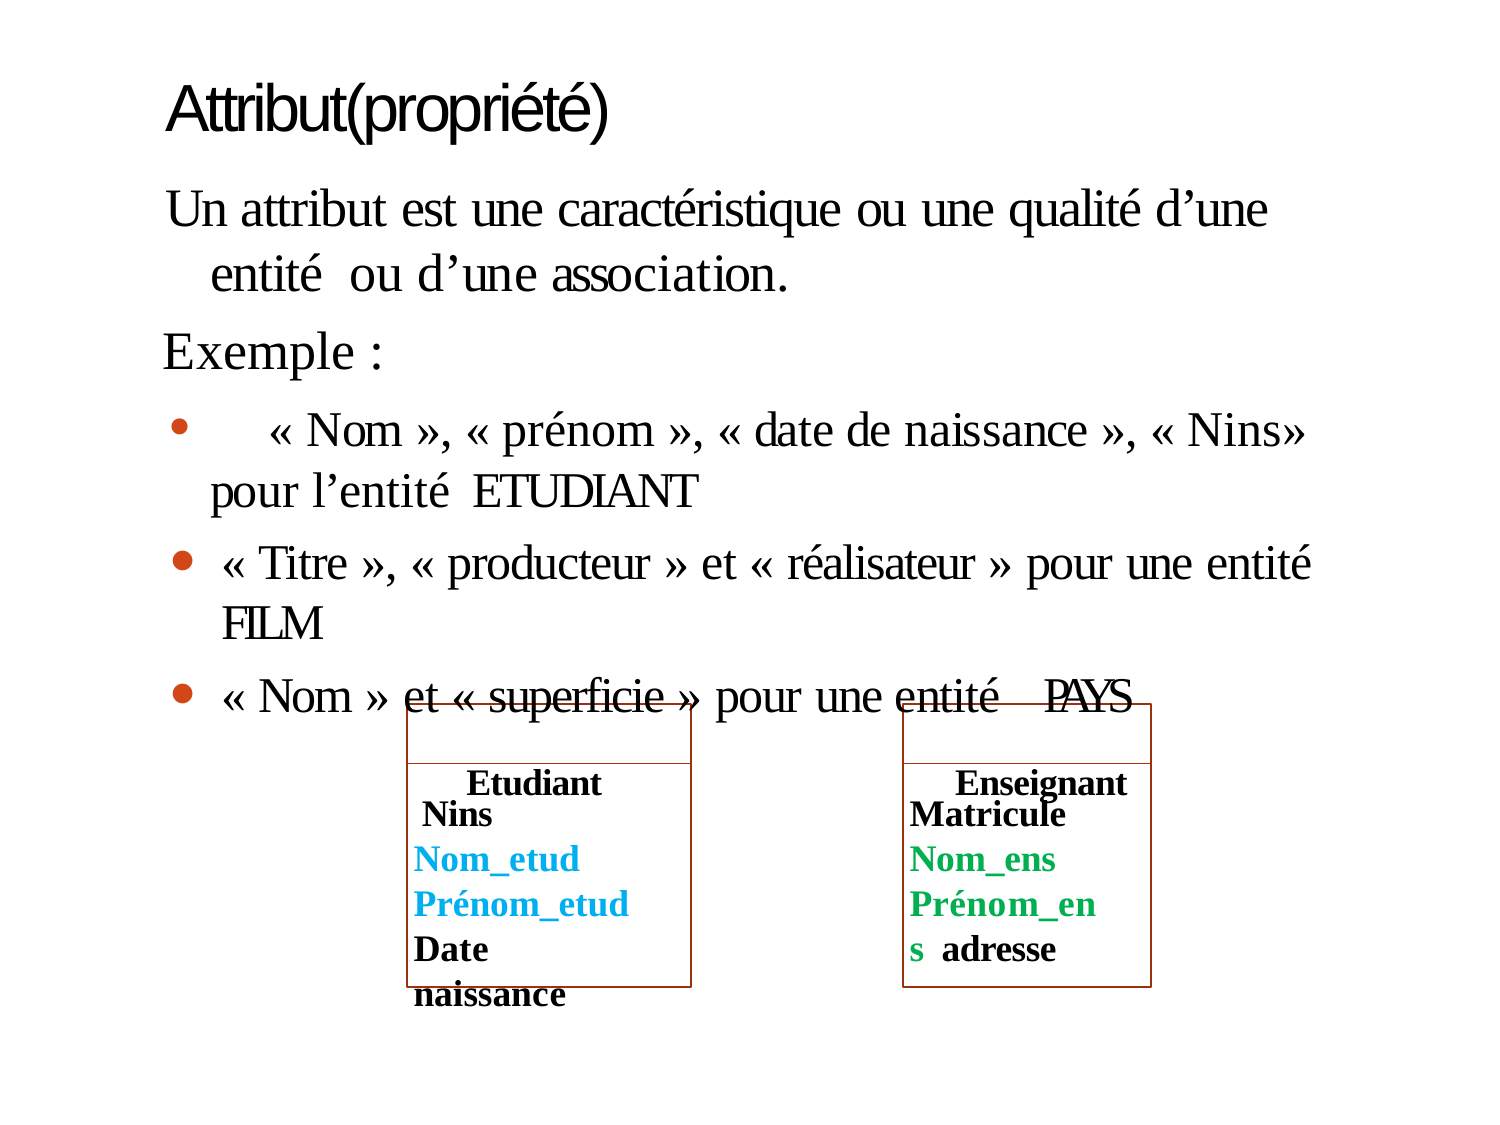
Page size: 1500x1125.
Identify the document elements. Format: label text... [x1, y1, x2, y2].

title Attribut(propriété) [162, 9, 668, 170]
text_box Nins Nom_etud Prénom_etud Date naissance [408, 804, 690, 1015]
text_box Un attribut est une caractéristique ou une qualité d’une entité ou d’une association. Exemple : « Nom », « prénom », « date de naissance », « Nins» pour l’entité ETUDIANT « Titre », « producteur » et « réalisateur » pour une entité FILM « Nom » et « superficie » pour une entité PAYS Etudiant Enseignant [162, 170, 1404, 804]
text_box Matricule Nom_ens Prénom_ens adresse [904, 787, 1151, 970]
text_box [903, 804, 1152, 988]
